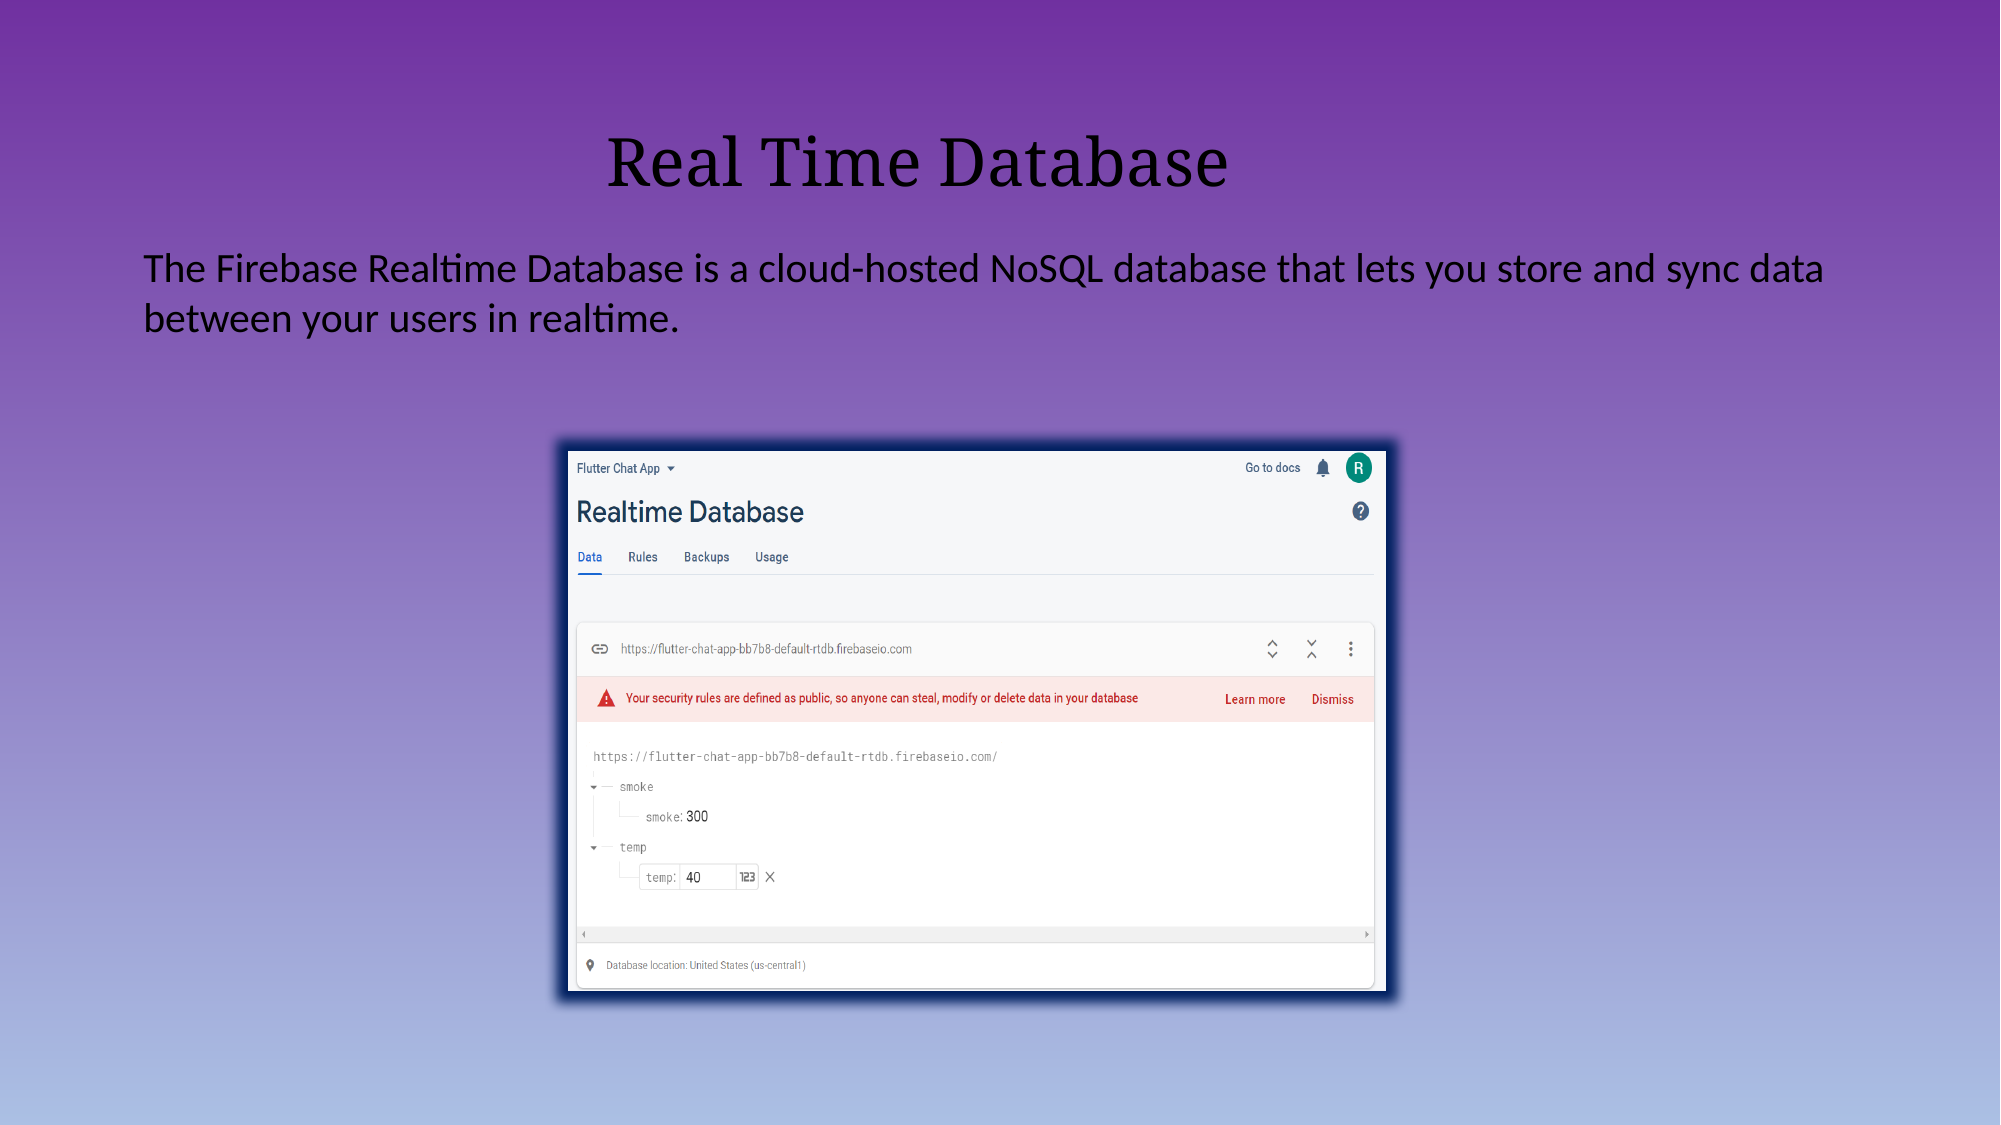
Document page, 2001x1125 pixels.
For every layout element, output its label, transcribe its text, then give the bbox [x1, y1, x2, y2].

text_box The Firebase Realtime Database is a cloud-hosted NoSQL database that lets you store and sync data between your users in realtime. [128, 233, 1901, 349]
picture [568, 451, 1386, 991]
text_box Real Time Database [591, 112, 1592, 208]
